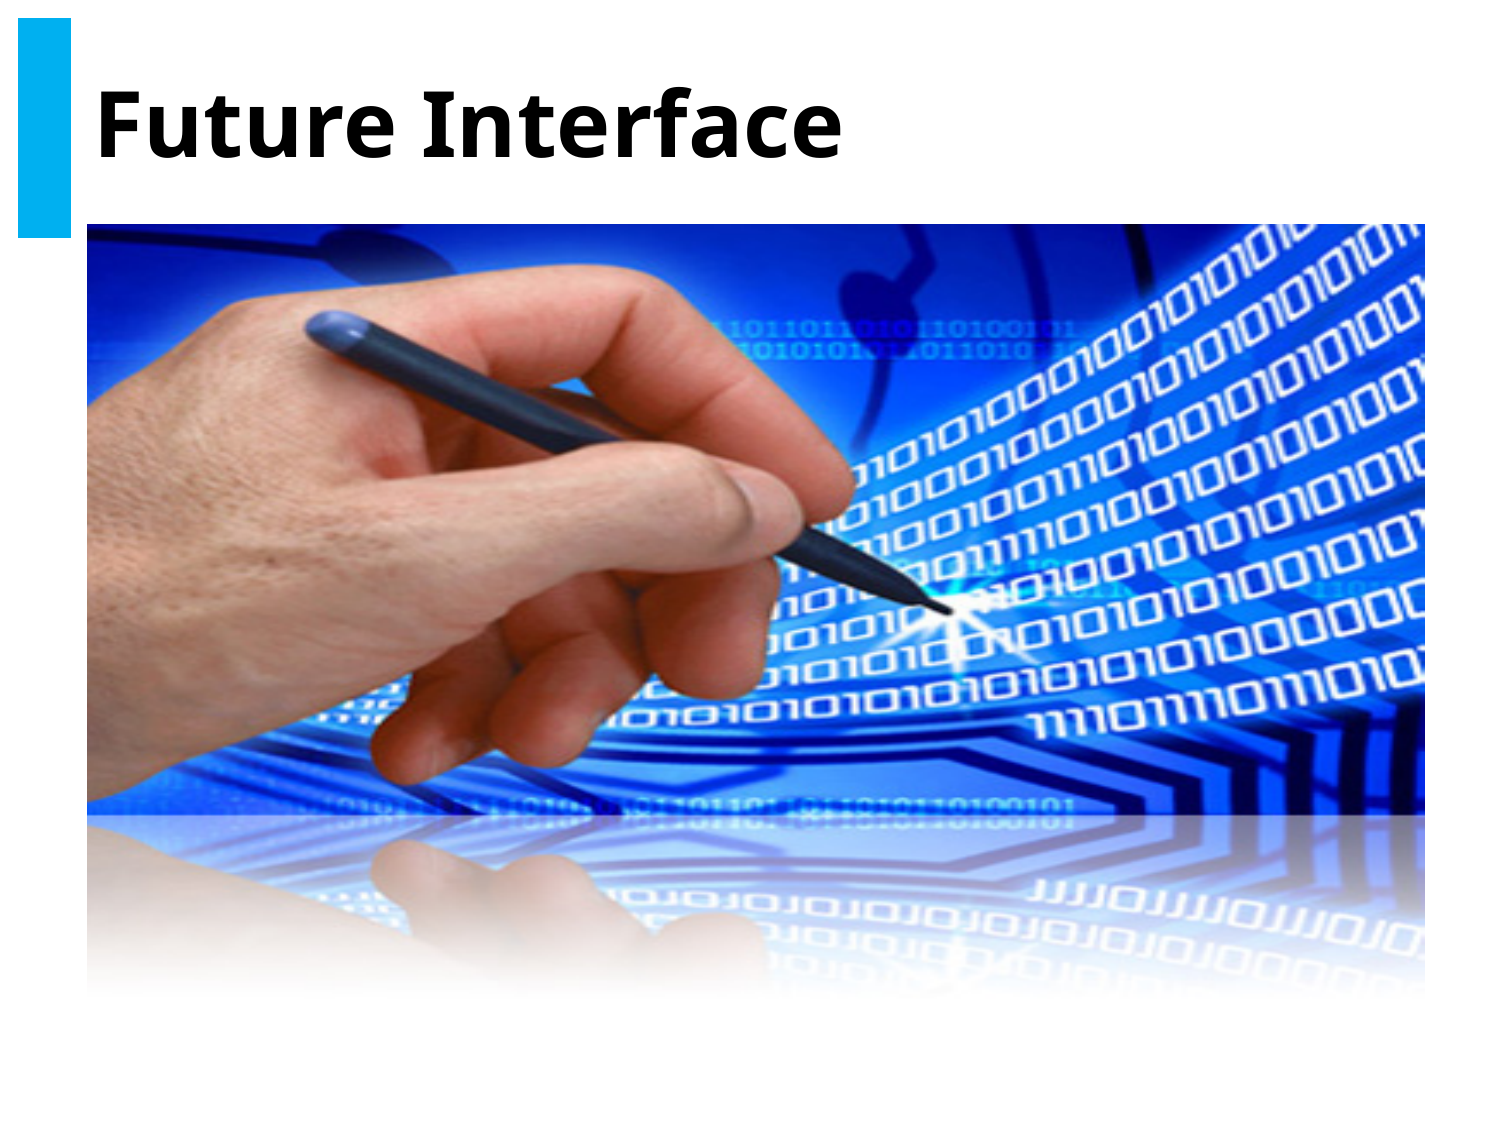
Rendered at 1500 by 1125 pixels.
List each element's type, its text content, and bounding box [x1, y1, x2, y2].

title Future Interface [78, 19, 1443, 237]
picture [87, 224, 1425, 1038]
